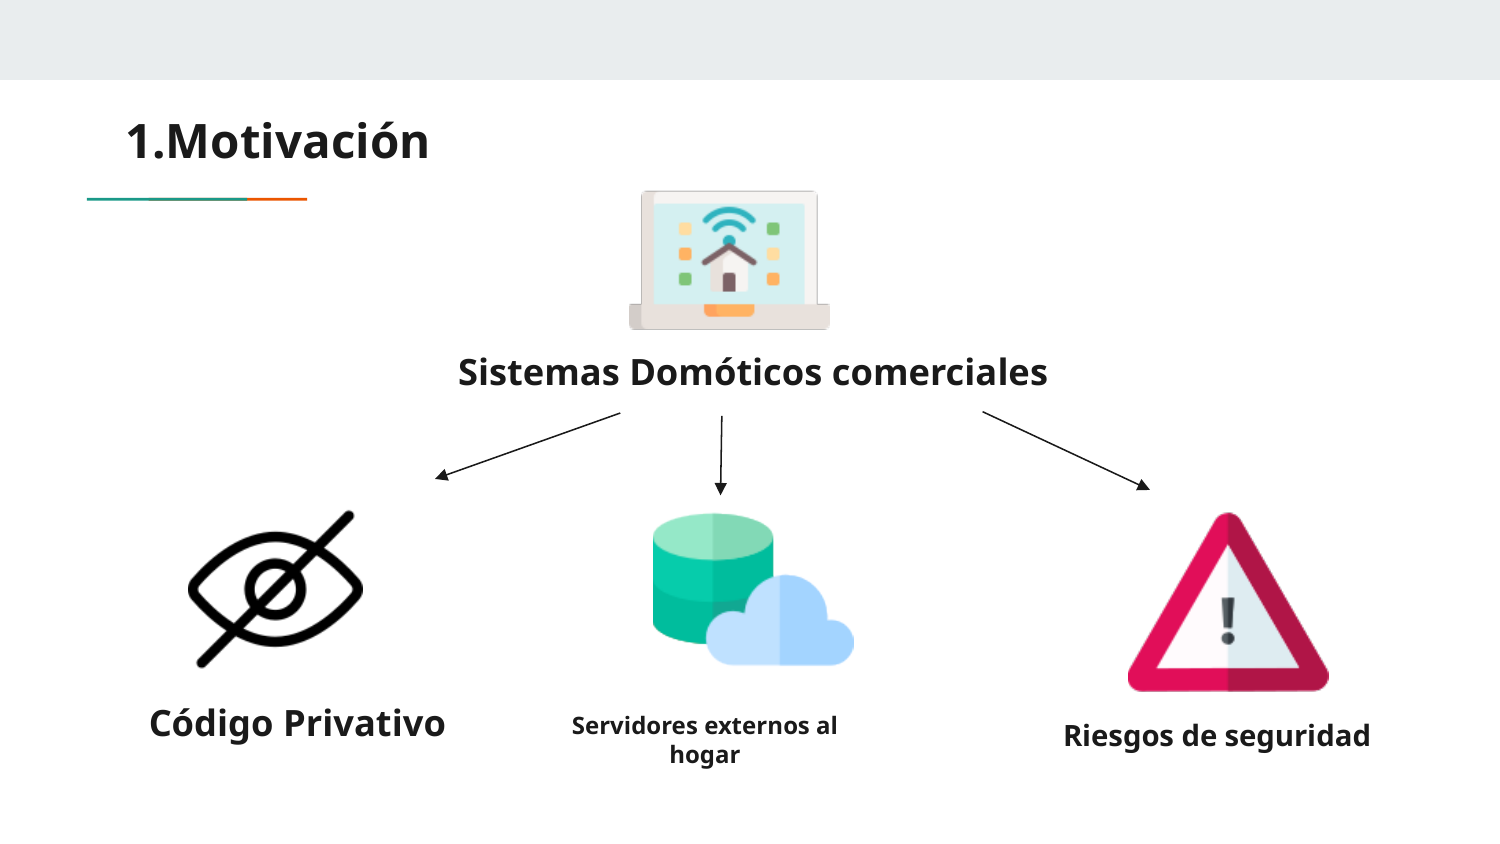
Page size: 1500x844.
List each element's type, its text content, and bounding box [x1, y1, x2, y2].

title Riesgos de seguridad [1045, 702, 1389, 790]
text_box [434, 412, 621, 480]
title Sistemas Domóticos comerciales [441, 334, 1065, 422]
picture [187, 501, 363, 677]
title Servidores externos al hogar [533, 695, 877, 784]
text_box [982, 411, 1151, 491]
picture [629, 160, 830, 361]
title 1.Motivación [110, 95, 1372, 184]
title Código Privativo [133, 684, 477, 773]
picture [1127, 501, 1329, 703]
picture [653, 489, 854, 690]
